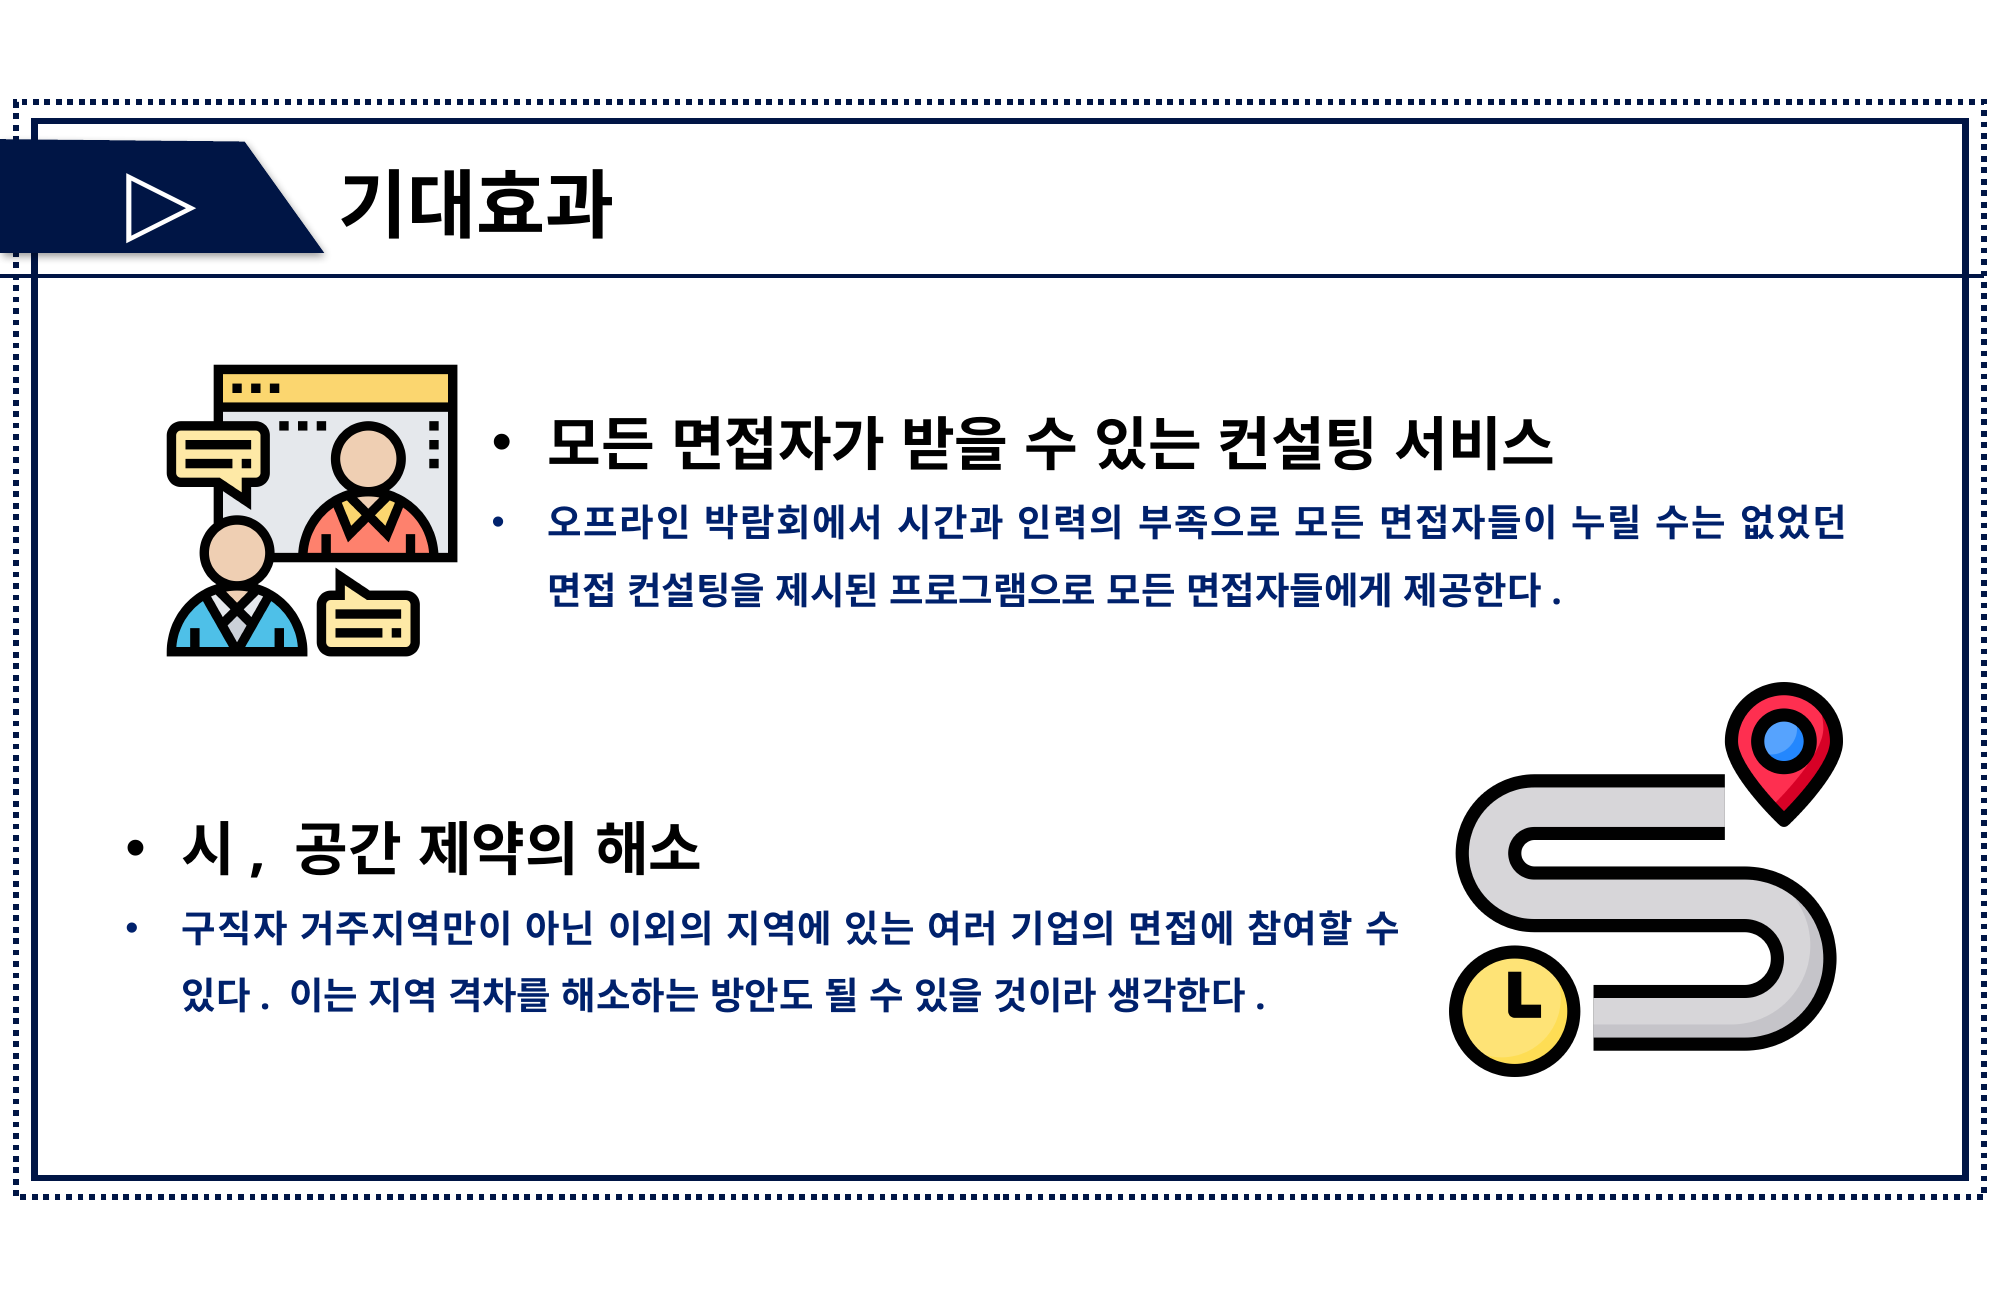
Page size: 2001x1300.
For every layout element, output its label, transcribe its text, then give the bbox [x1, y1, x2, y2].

text_box ▷ [0, 138, 324, 254]
text_box [15, 278, 1985, 1198]
text_box 시, 공간 제약의 해소 구직자 거주지역만이 아닌 이외의 지역에 있는 여러 기업의 면접에 참여할 수 있다. 이는 지역 격차를 해소하는 방안도 될 수 있을 것이라 생각한다. [110, 770, 1416, 1025]
text_box 기대효과 [324, 150, 1465, 256]
picture [162, 360, 462, 661]
text_box 모든 면접자가 받을 수 있는 컨설팅 서비스 오프라인 박람회에서 시간과 인력의 부족으로 모든 면접자들이 누릴 수는 없었던 면접 컨설팅을 제시된 프로그램으로 모든 면접자들에게 제공한다. [476, 364, 1863, 620]
picture [1449, 682, 1843, 1077]
text_box [15, 101, 1985, 275]
